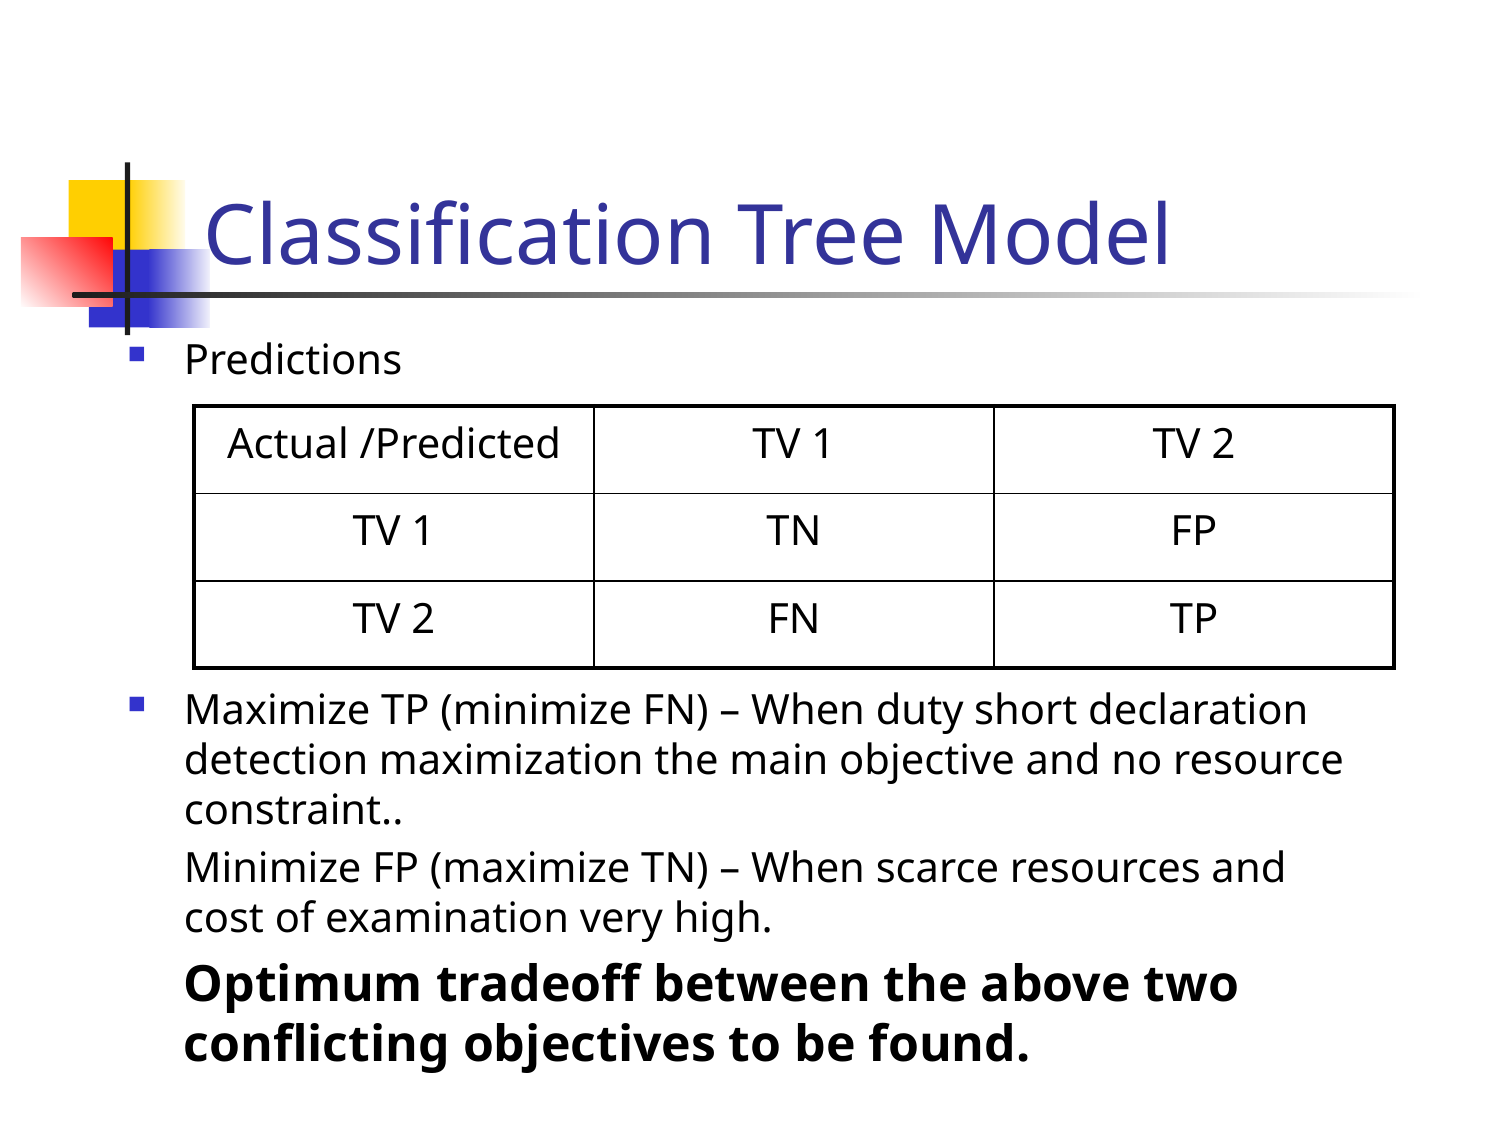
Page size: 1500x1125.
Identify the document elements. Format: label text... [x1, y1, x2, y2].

table_cell FN [595, 582, 993, 666]
title Classification Tree Model [188, 101, 1468, 289]
table_cell TP [995, 582, 1392, 666]
list Predictions Maximize TP (minimize FN) – When duty short declaration detection maximization the main objective and no resource constraint.. Minimize FP (maximize TN) – When scarce resources and cost of examination very high. Optimum tradeoff between the above two conflicting objectives to be found. [112, 630, 1388, 1076]
table_header Actual /Predicted [196, 408, 593, 493]
table_cell FP [995, 494, 1392, 580]
table_cell TV 2 [196, 582, 593, 666]
list Predictions Maximize TP (minimize FN) – When duty short declaration detection maximization the main objective and no resource constraint.. Minimize FP (maximize TN) – When scarce resources and cost of examination very high. Optimum tradeoff between the above two conflicting objectives to be found. [112, 324, 1388, 629]
table_cell TV 1 [196, 494, 593, 580]
table_header TV 2 [995, 408, 1392, 493]
table_cell TN [595, 494, 993, 580]
table_header TV 1 [595, 408, 993, 493]
